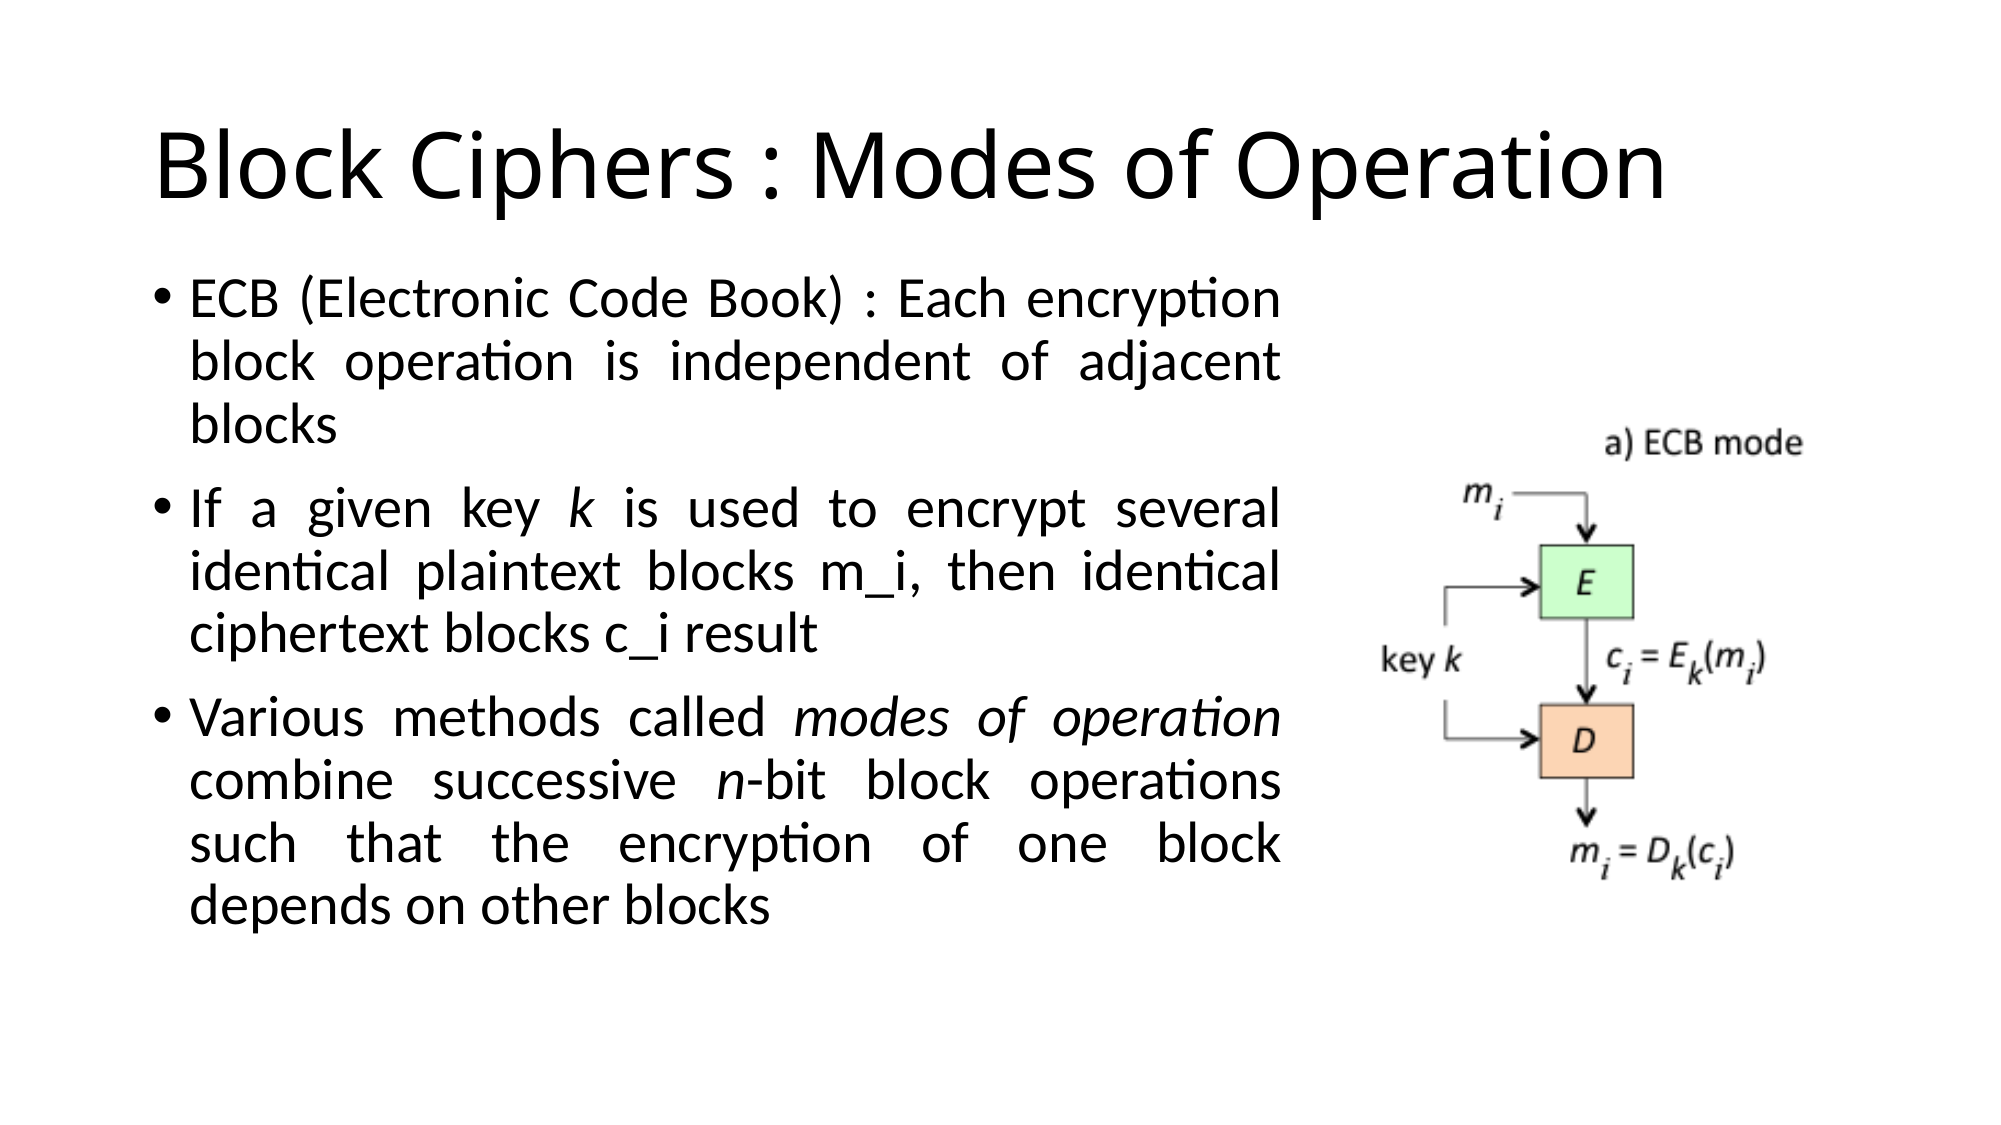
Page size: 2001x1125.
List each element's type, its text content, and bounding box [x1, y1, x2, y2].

picture [1328, 409, 1819, 900]
list ECB (Electronic Code Book) : Each encryption block operation is independent of adjacent blocks If a given key k is used to encrypt several identical plaintext blocks m_i, then identical ciphertext blocks c_i result Various methods called modes of operation combine successive n-bit block operations such that the encryption of one block depends on other blocks [137, 260, 1298, 974]
title Block Ciphers : Modes of Operation [137, 59, 1863, 278]
